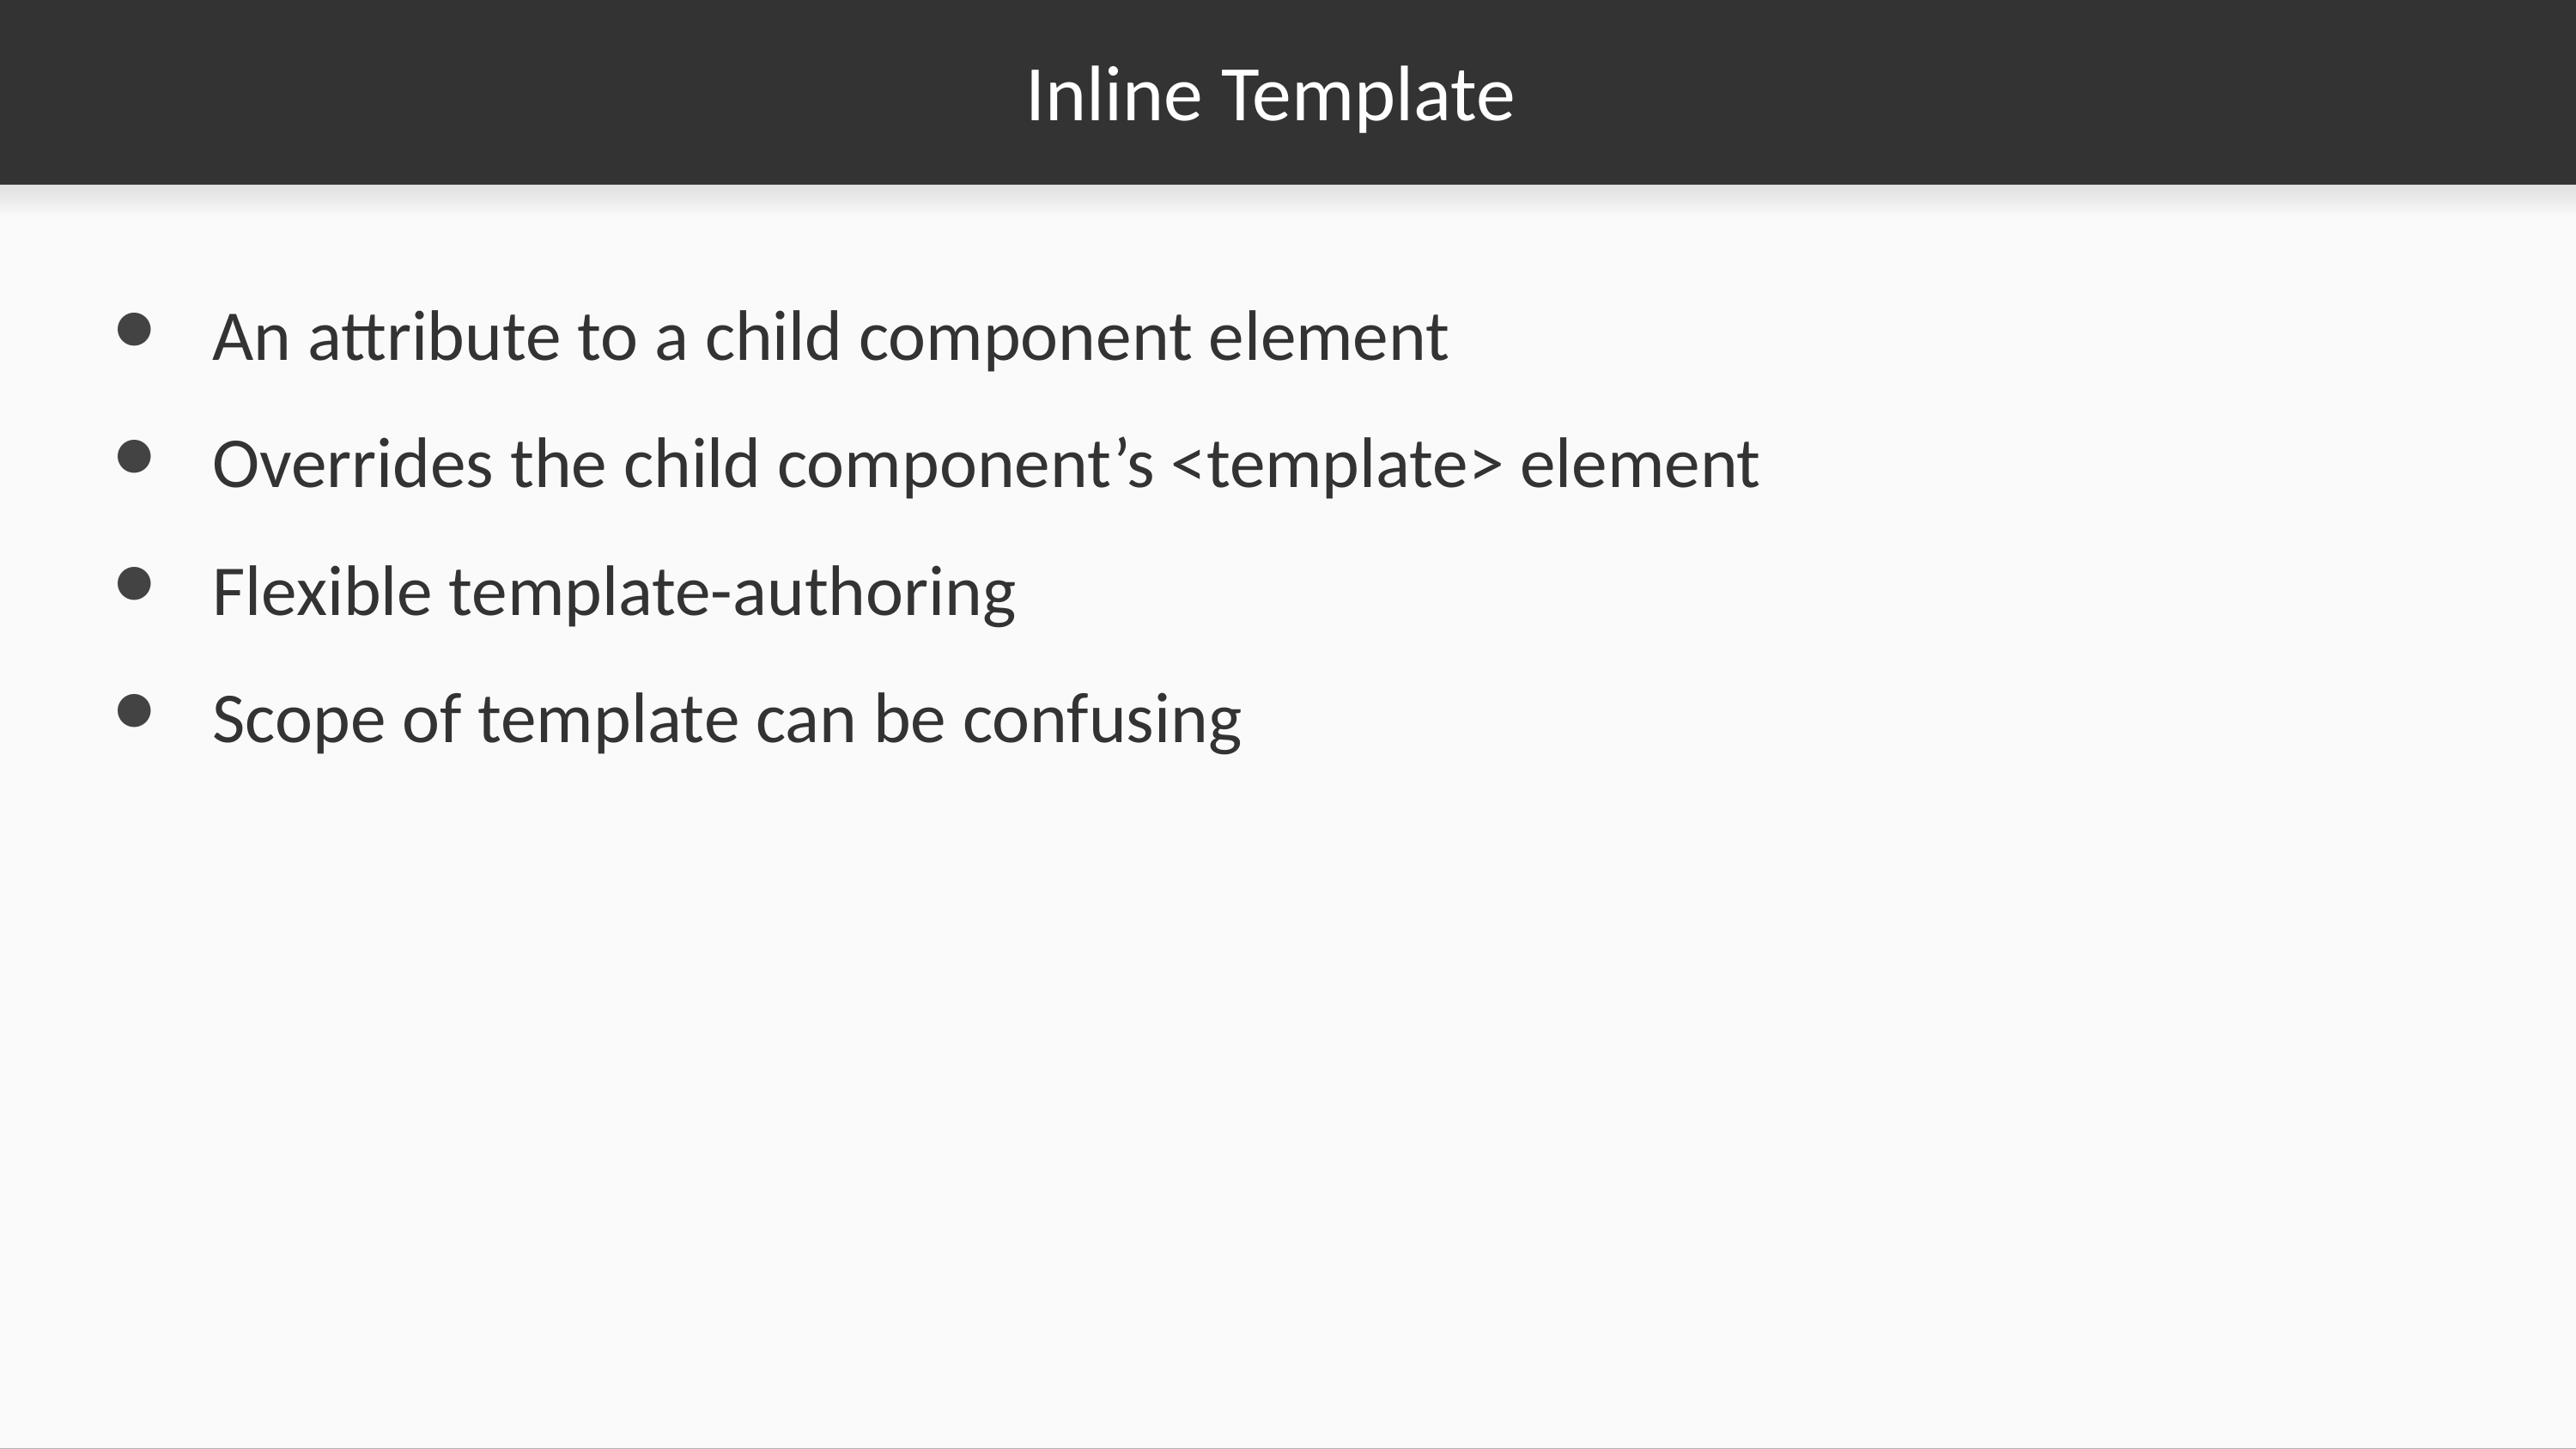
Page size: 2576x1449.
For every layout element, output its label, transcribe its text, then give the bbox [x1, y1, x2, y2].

list An attribute to a child component element Overrides the child component’s <template> element Flexible template-authoring Scope of template can be confusing [58, 250, 2515, 1384]
title Inline Template [27, 4, 2515, 174]
